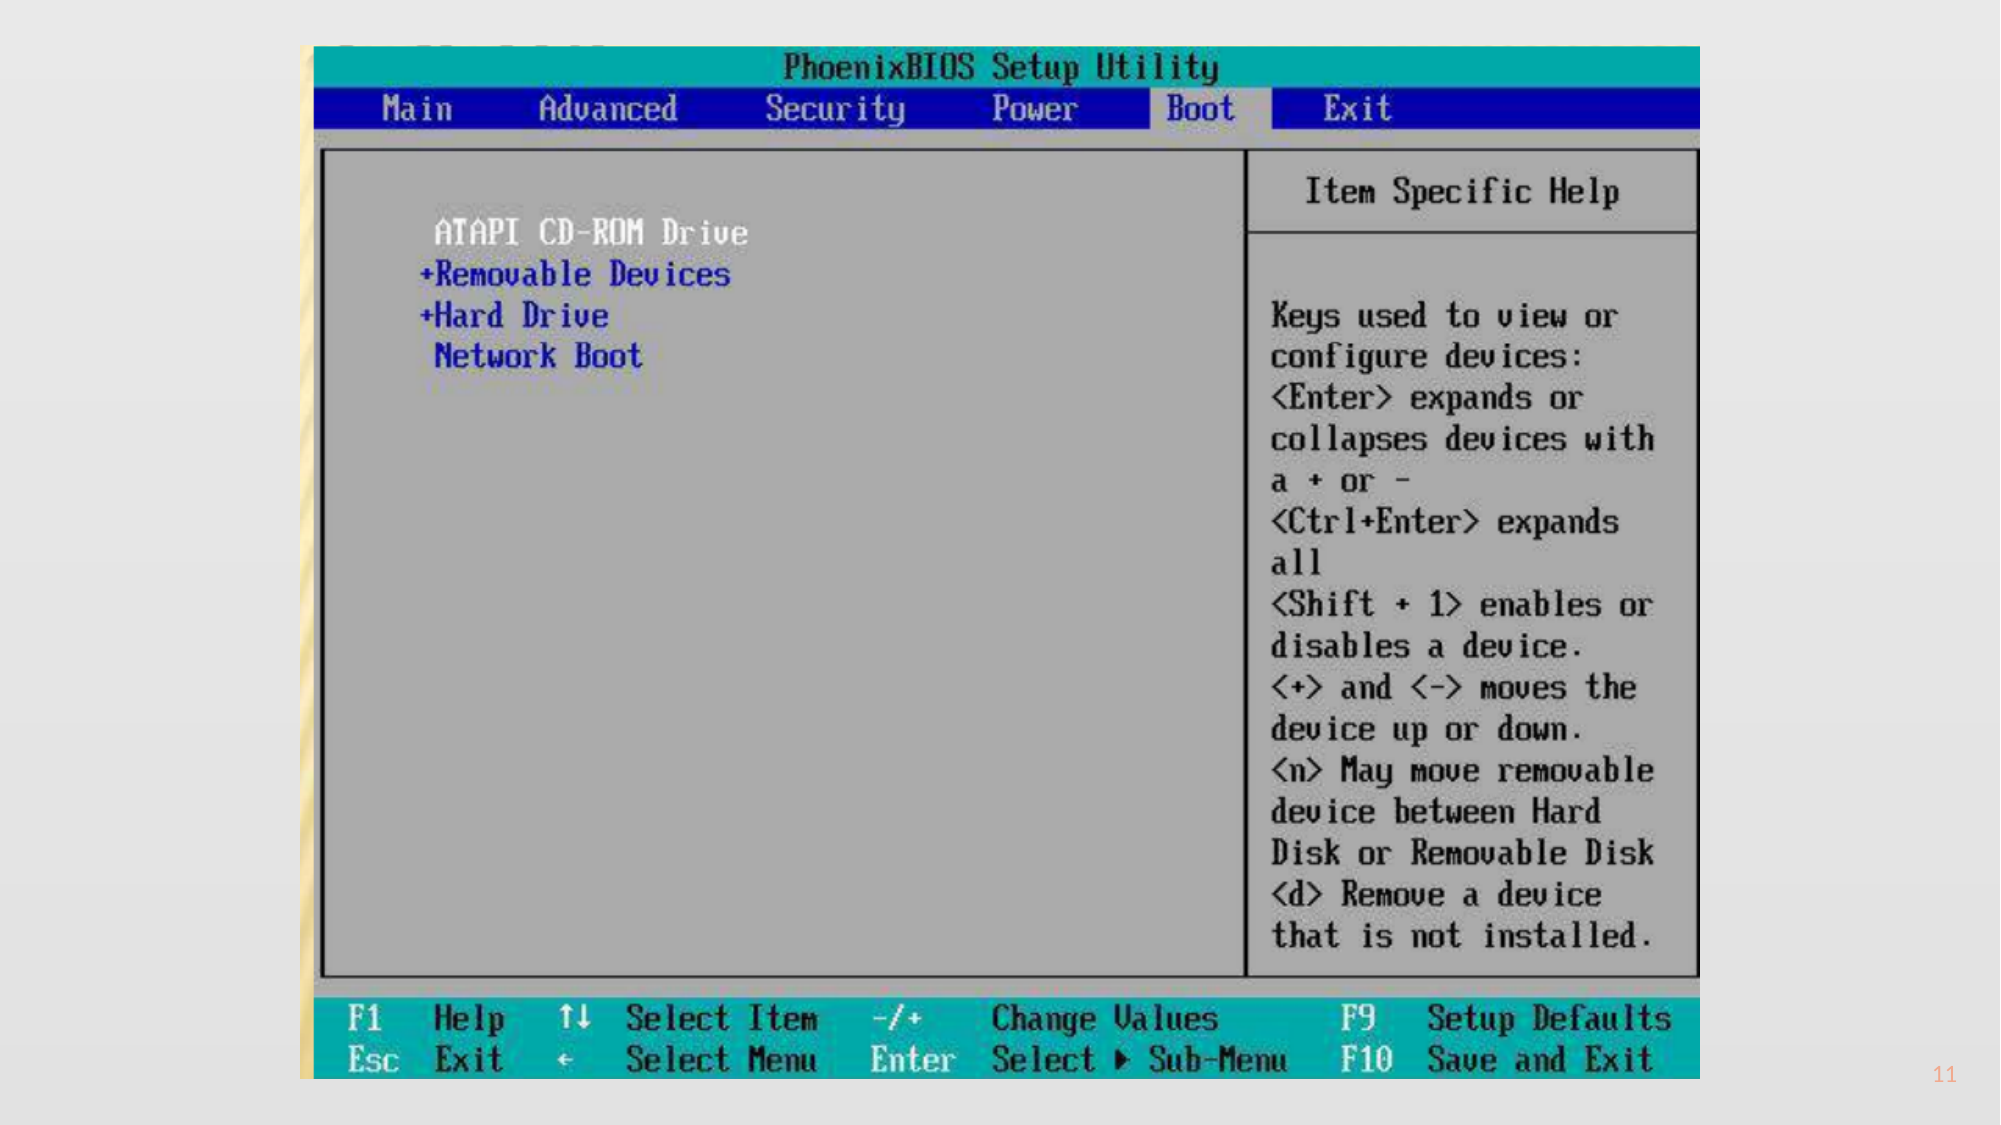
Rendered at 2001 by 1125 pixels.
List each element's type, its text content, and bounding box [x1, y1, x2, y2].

picture [300, 45, 1700, 1079]
slide_number 11 [1901, 1042, 1973, 1103]
